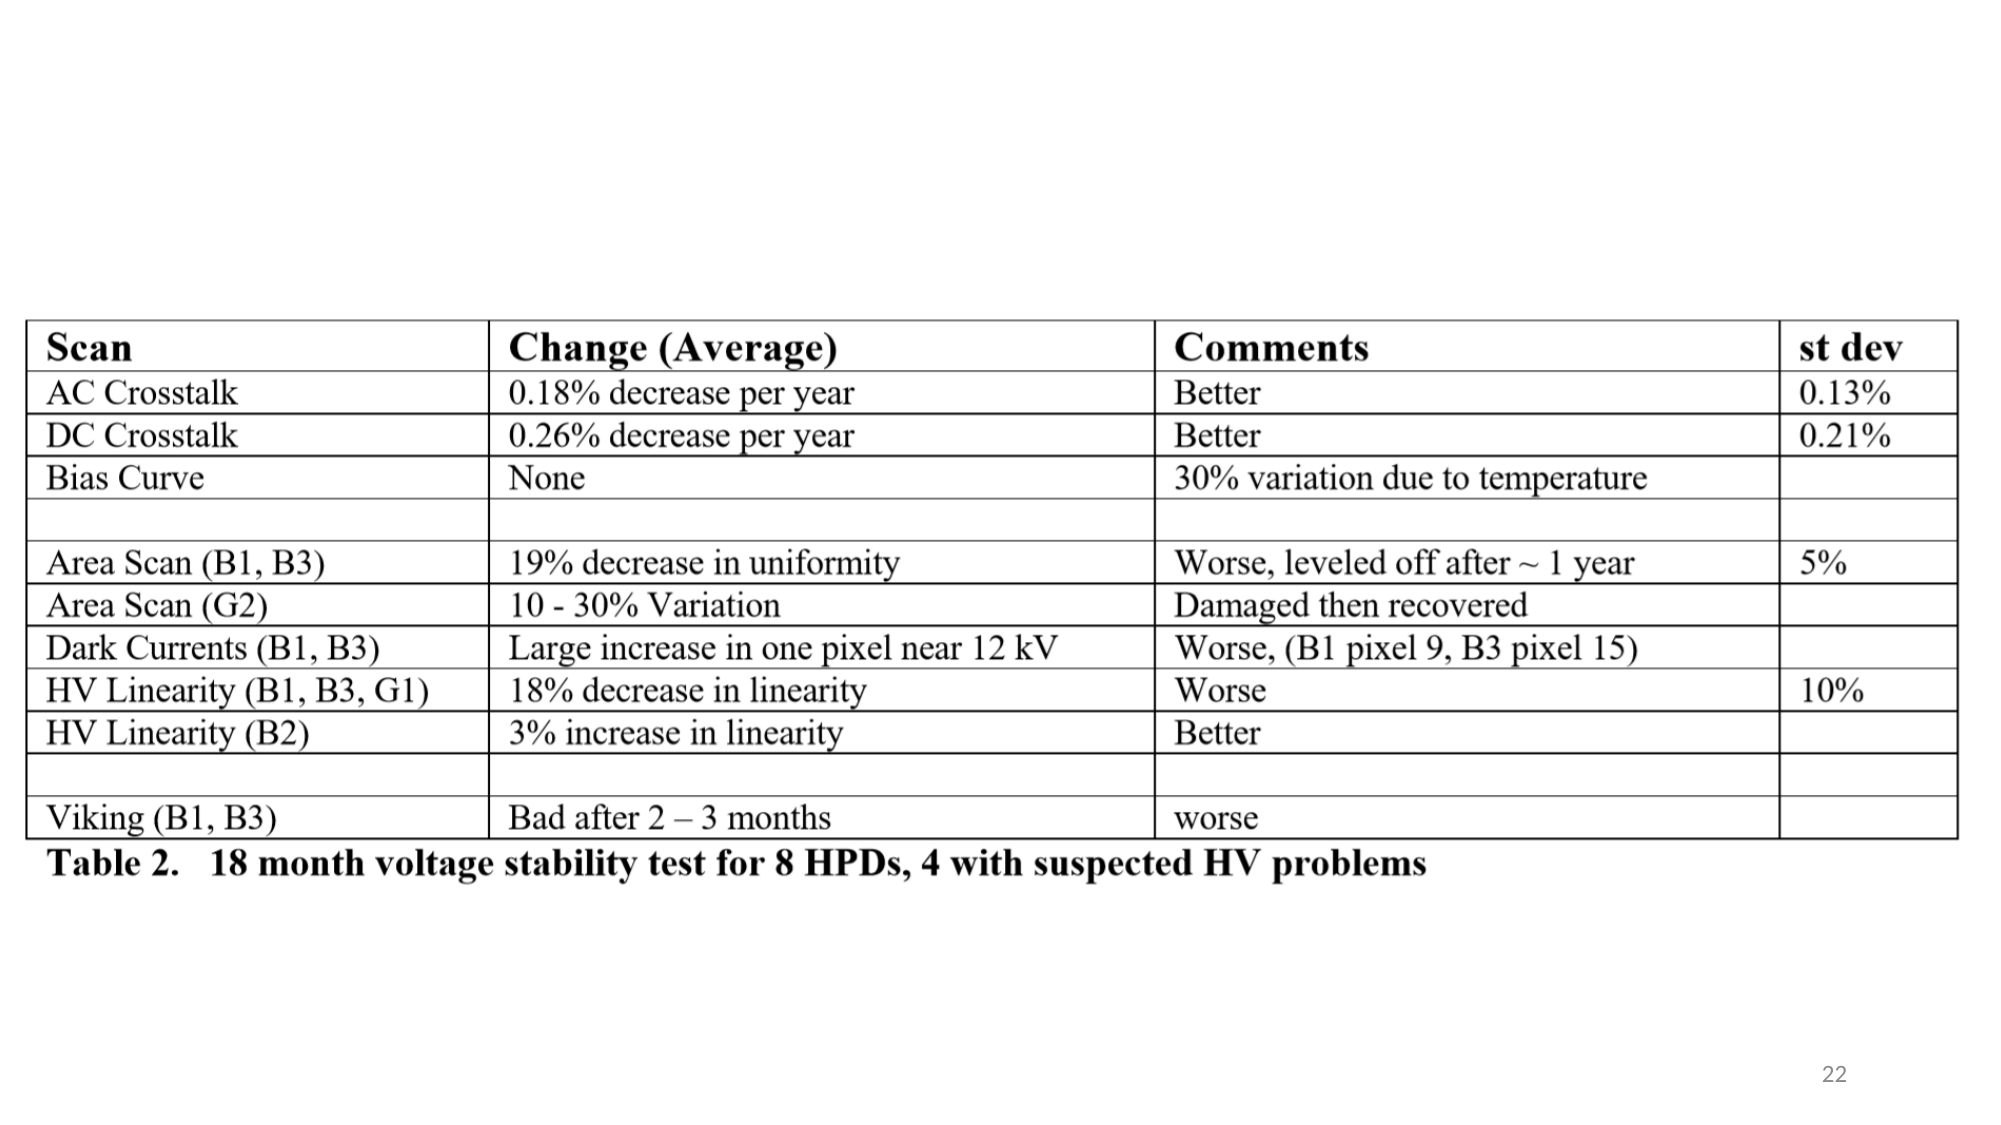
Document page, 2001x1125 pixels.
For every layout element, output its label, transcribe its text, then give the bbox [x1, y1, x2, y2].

picture [16, 311, 1967, 890]
slide_number 22 [1412, 1042, 1863, 1103]
